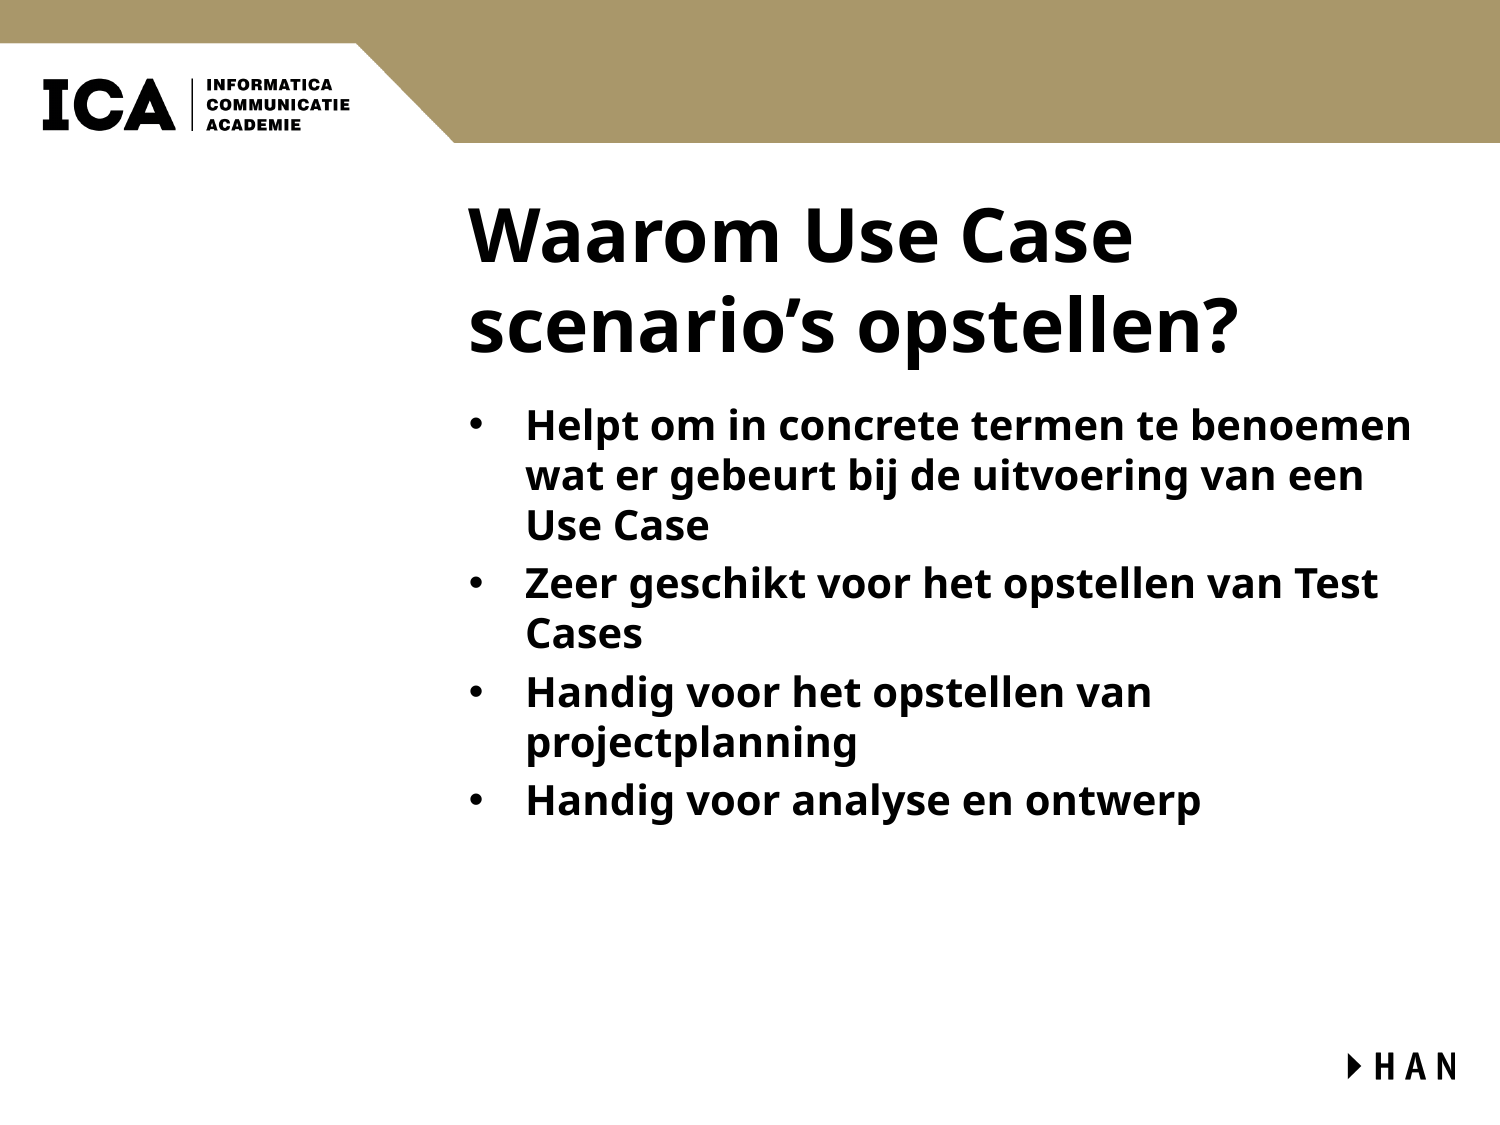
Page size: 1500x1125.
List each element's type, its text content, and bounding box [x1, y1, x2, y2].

title Waarom Use Case scenario’s opstellen? [453, 179, 1455, 287]
list Helpt om in concrete termen te benoemen wat er gebeurt bij de uitvoering van een Use Case Zeer geschikt voor het opstellen van Test Cases Handig voor het opstellen van projectplanning Handig voor analyse en ontwerp [453, 391, 1455, 1040]
